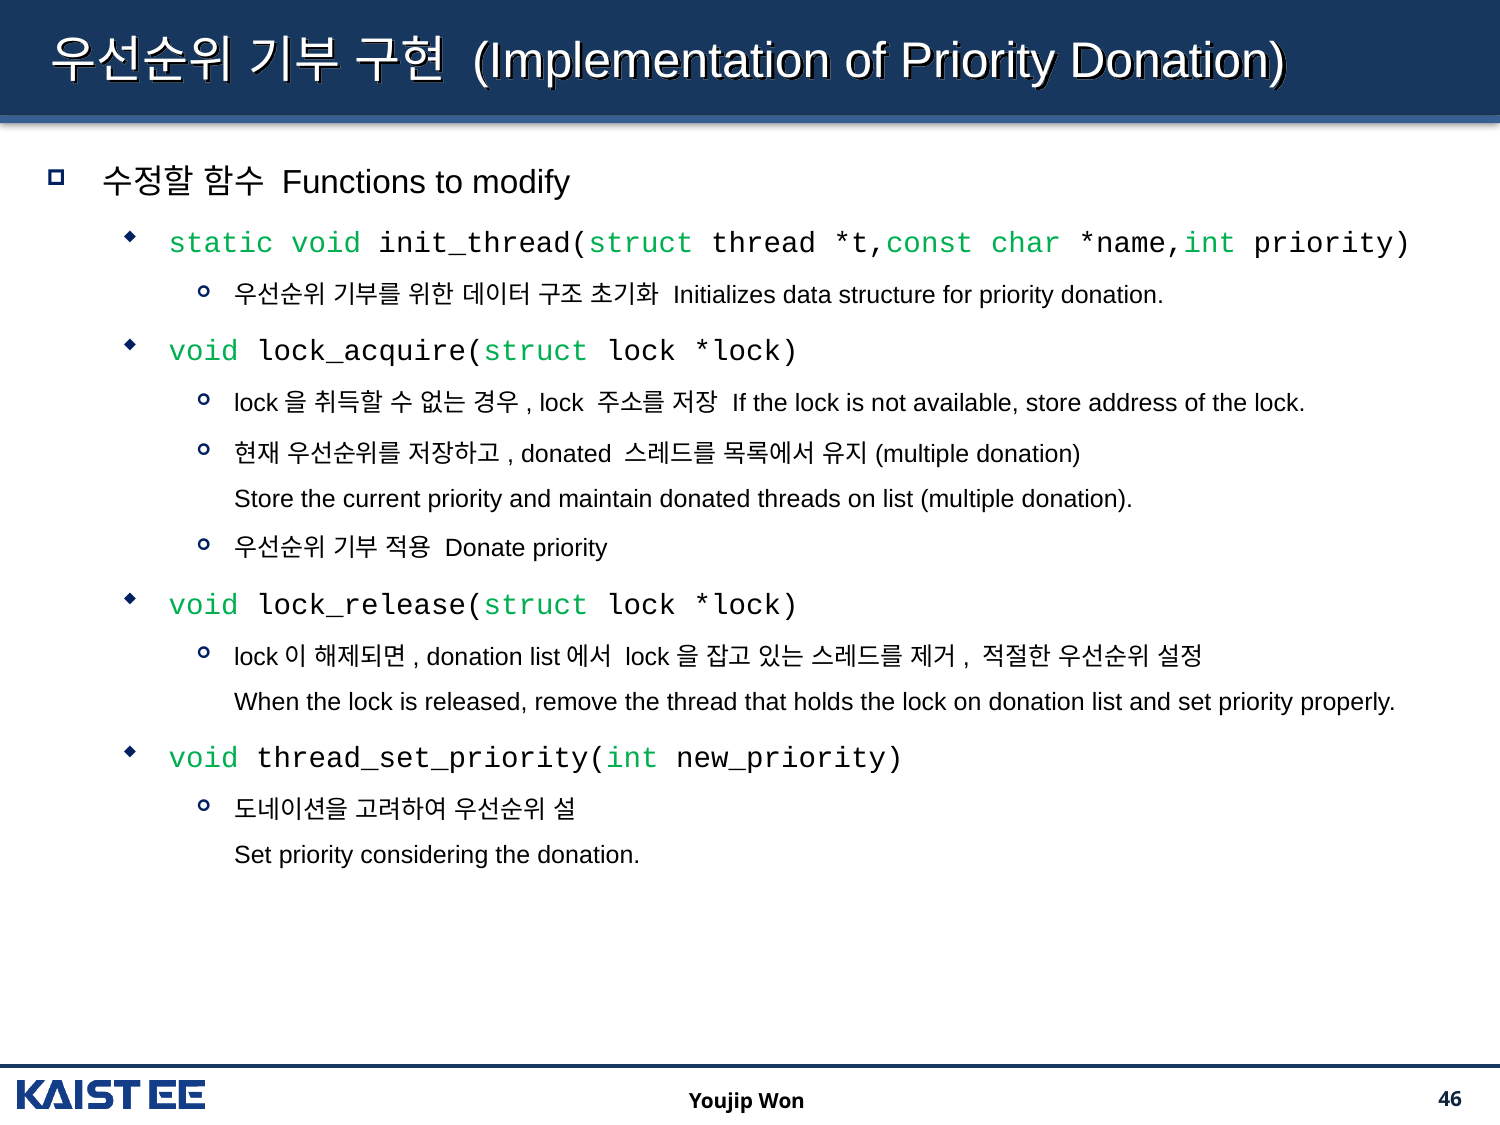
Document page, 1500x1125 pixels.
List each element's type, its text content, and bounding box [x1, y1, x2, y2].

footer Youjip Won [497, 1079, 997, 1117]
slide_number 46 [1306, 1081, 1483, 1118]
title 우선순위 기부 구현 (Implementation of Priority Donation) [34, 8, 1477, 106]
picture [17, 1080, 205, 1109]
list 수정할 함수 Functions to modify static void init_thread(struct thread *t,const char *name,int priority) 우선순위 기부를 위한 데이터 구조 초기화 Initializes data structure for priority donation. void lock_acquire(struct lock *lock) lock을 취득할 수 없는 경우, lock 주소를 저장 If the lock is not available, store address of the lock. 현재 우선순위를 저장하고, donated 스레드를 목록에서 유지(multiple donation) Store the current priority and maintain donated threads on list (multiple donation). 우선순위 기부 적용 Donate priority void lock_release(struct lock *lock) lock이 해제되면, donation list에서 lock을 잡고 있는 스레드를 제거, 적절한 우선순위 설정 When the lock is released, remove the thread that holds the lock on donation list and set priority properly. void thread_set_priority(int new_priority) 도네이션을 고려하여 우선순위 설 Set priority considering the donation. [31, 132, 1459, 1036]
